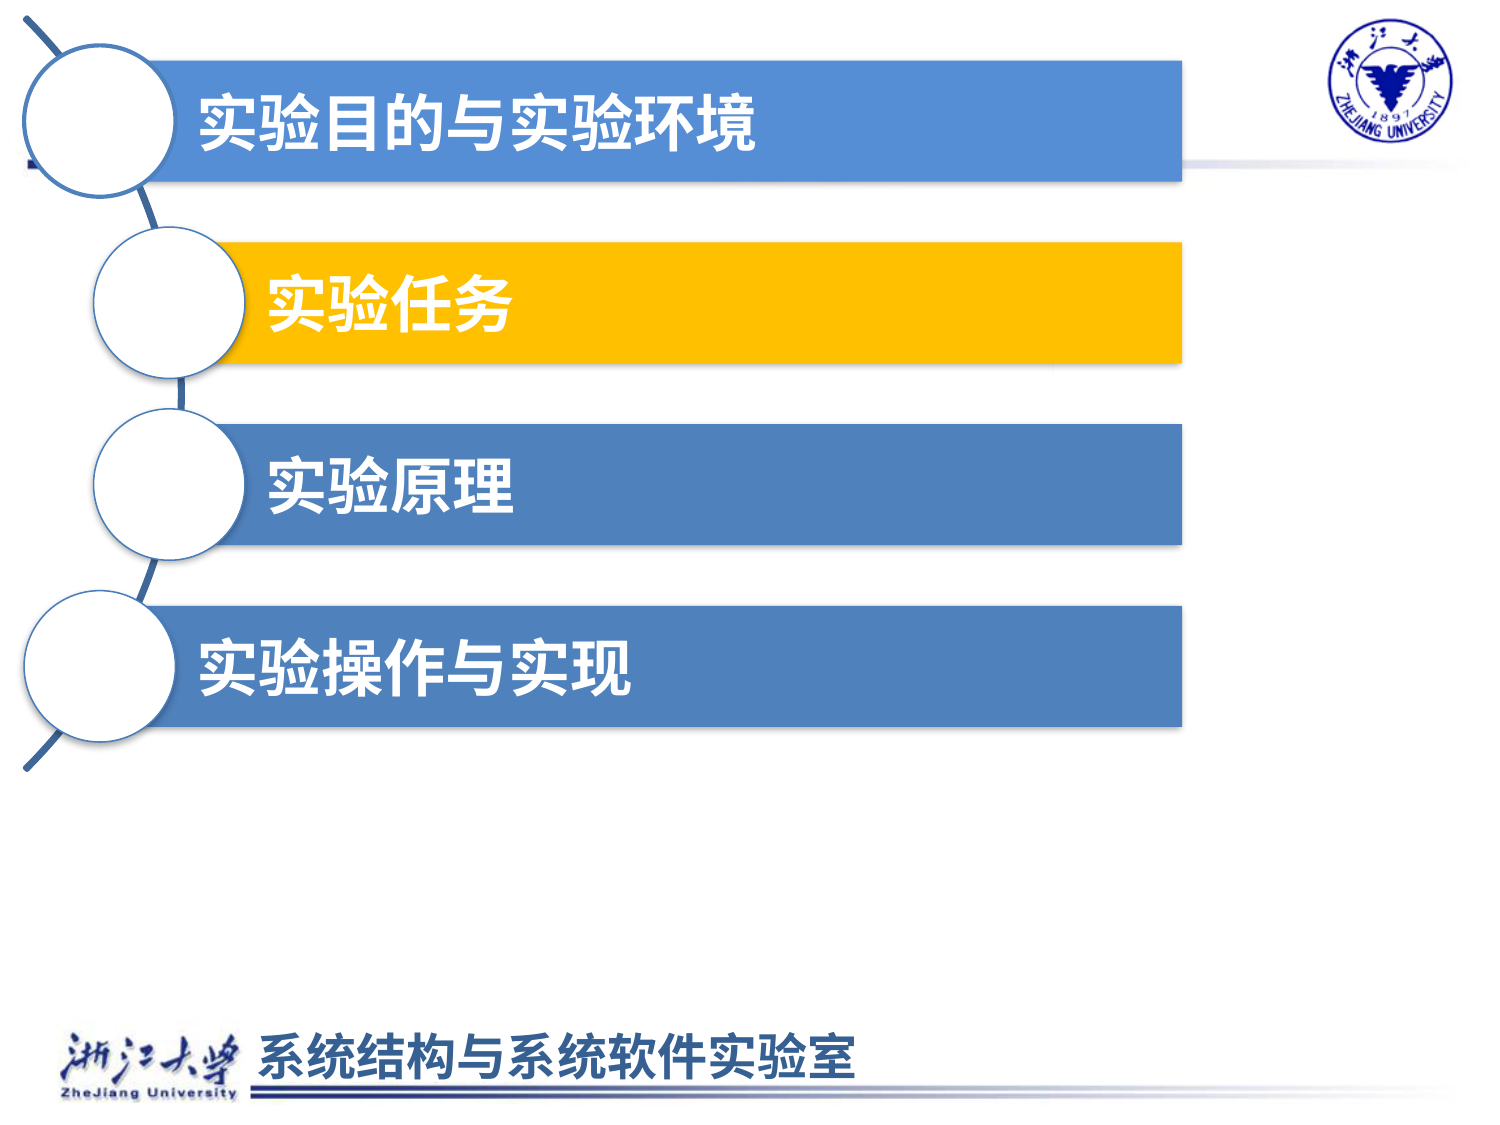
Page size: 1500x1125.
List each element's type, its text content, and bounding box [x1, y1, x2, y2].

picture [7, 0, 1493, 1125]
title Course Outline [37, 19, 1187, 176]
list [199, 224, 1383, 1013]
